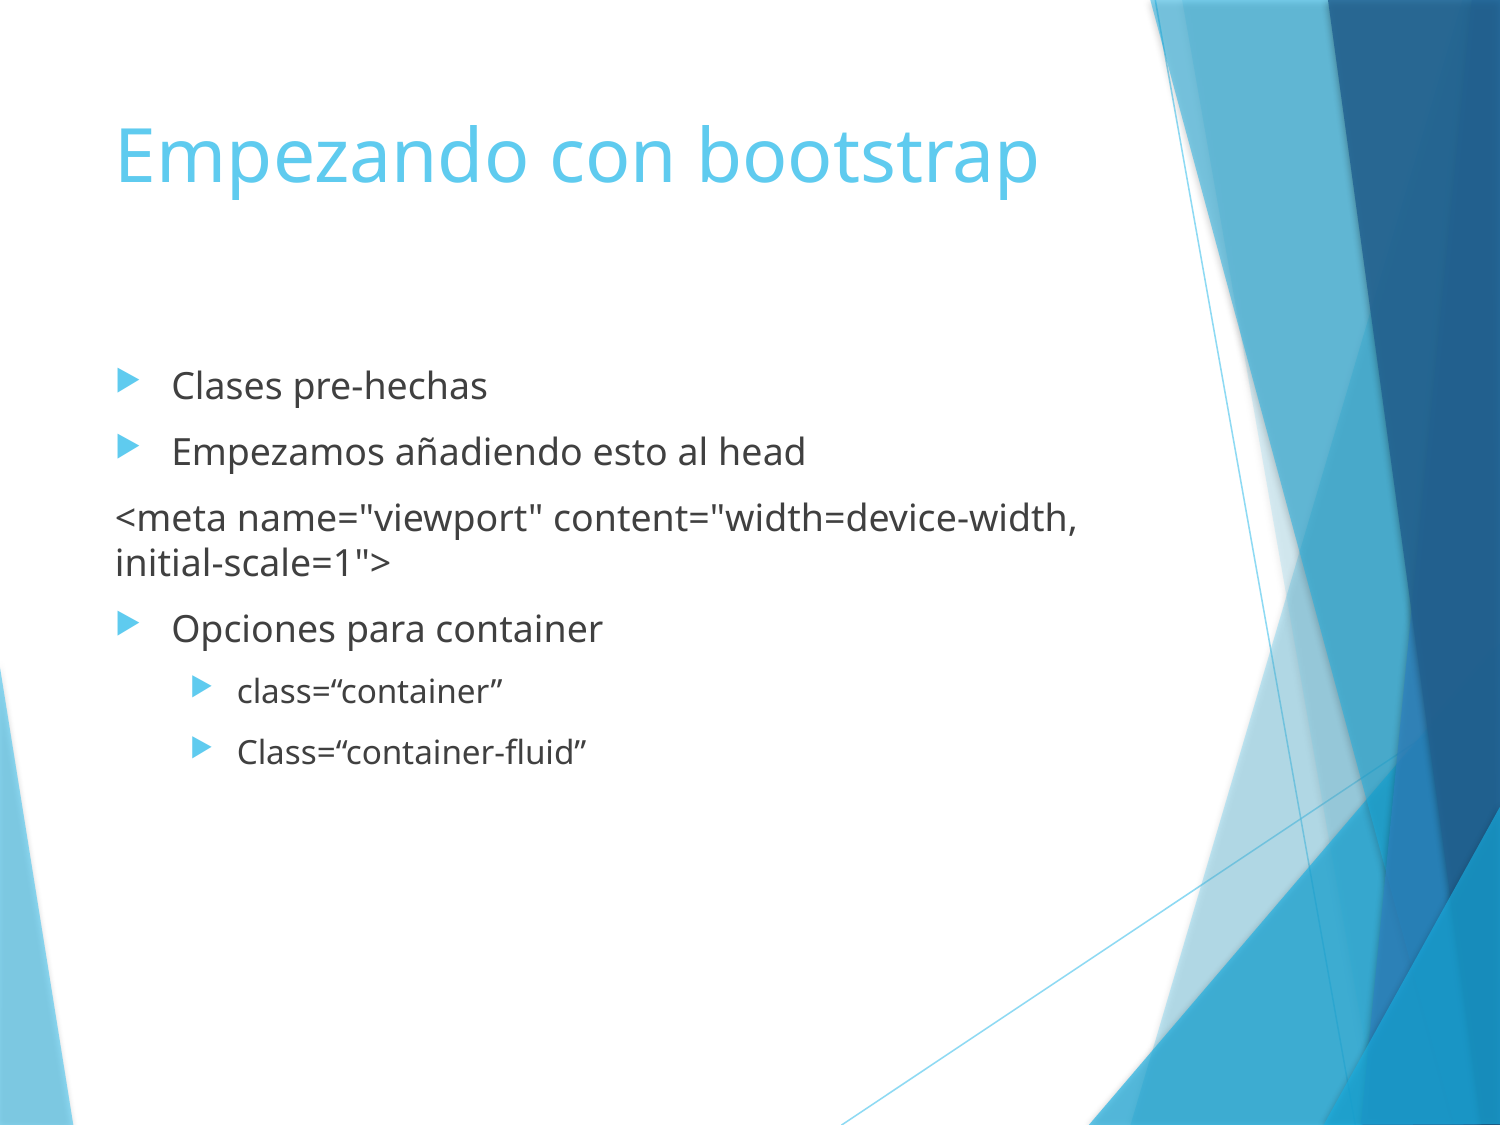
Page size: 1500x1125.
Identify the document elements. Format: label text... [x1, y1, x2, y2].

list Clases pre-hechas Empezamos añadiendo esto al head <meta name="viewport" content="width=device-width, initial-scale=1"> Opciones para container class=“container” Class=“container-fluid” [99, 354, 1142, 992]
title Empezando con bootstrap [99, 99, 1142, 317]
